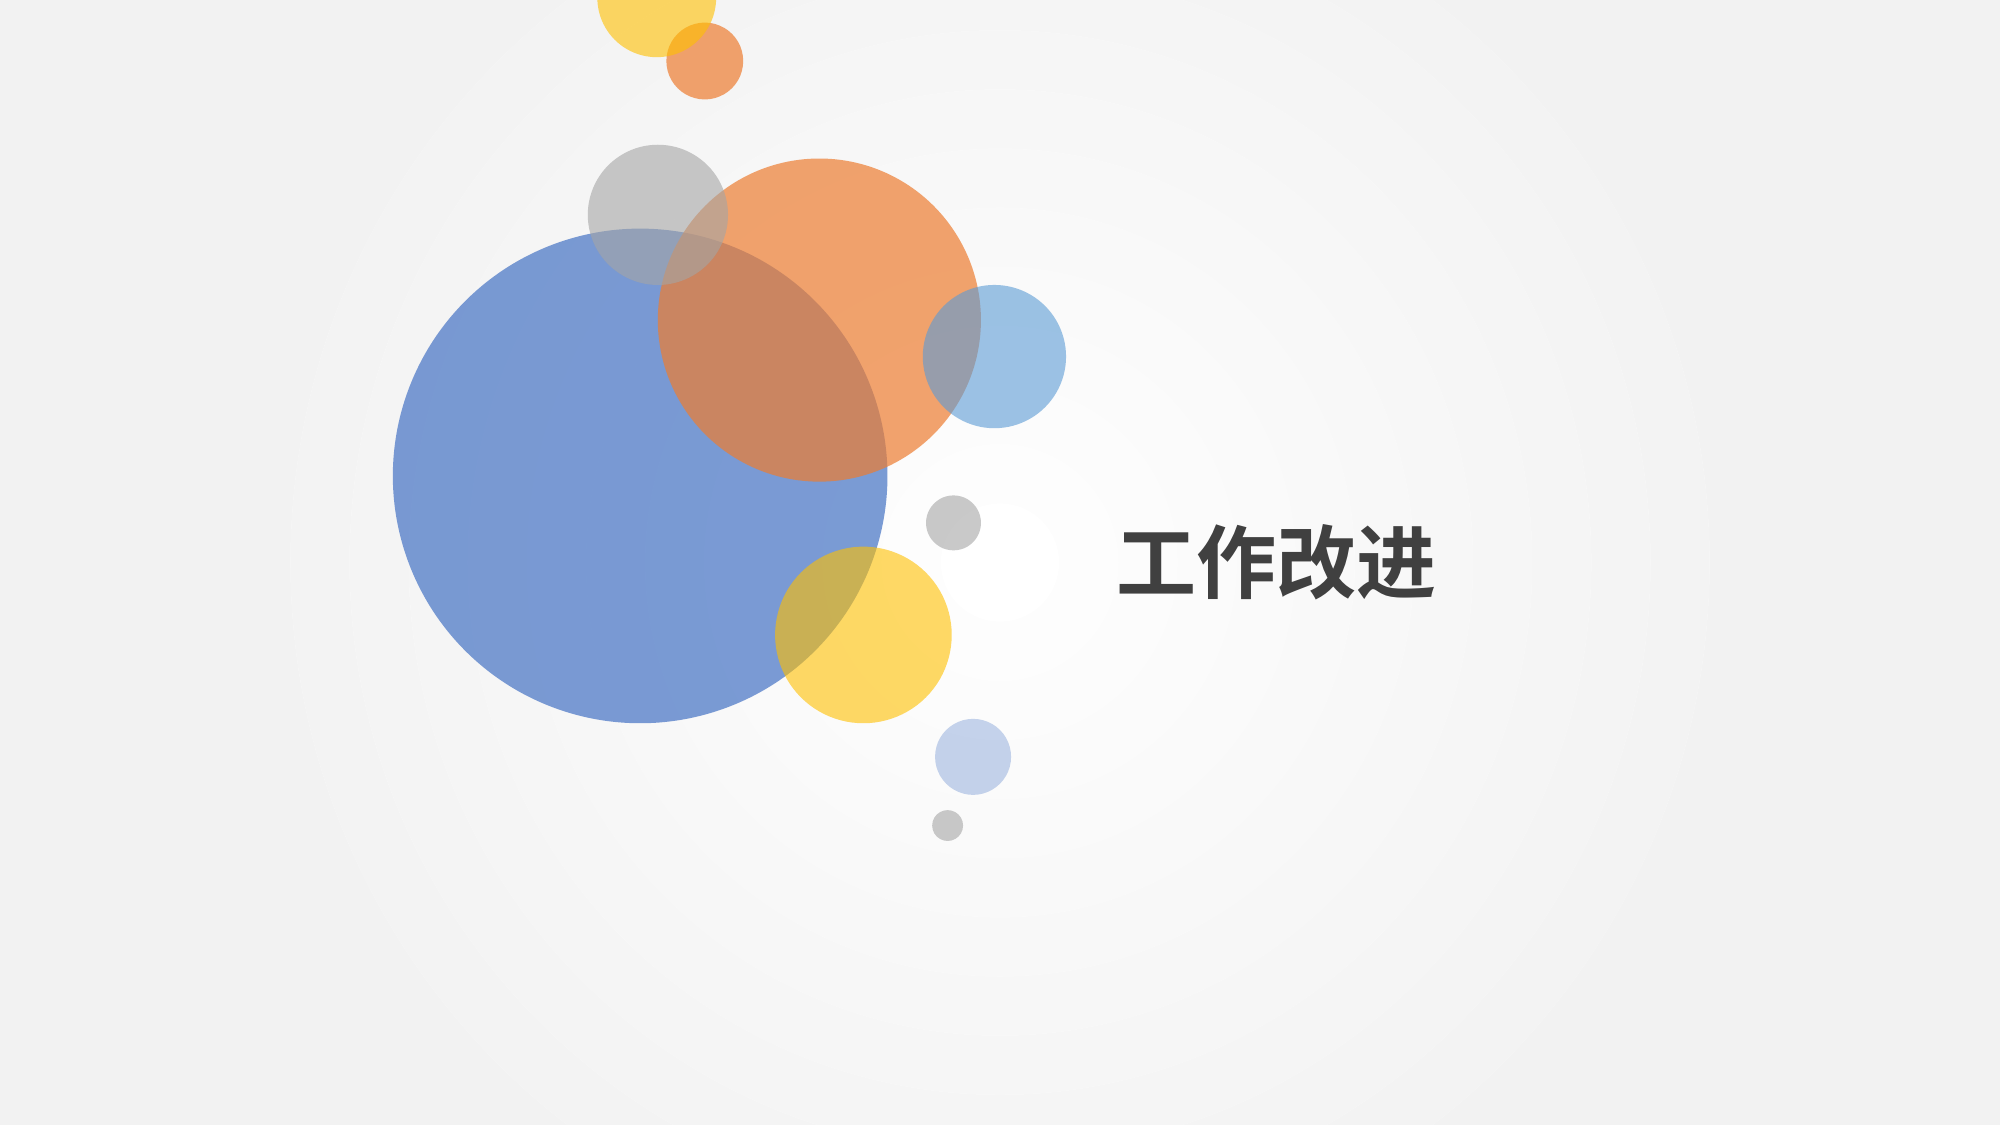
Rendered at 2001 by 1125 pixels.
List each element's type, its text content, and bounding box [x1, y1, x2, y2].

list 工作改进 [1101, 501, 1948, 622]
